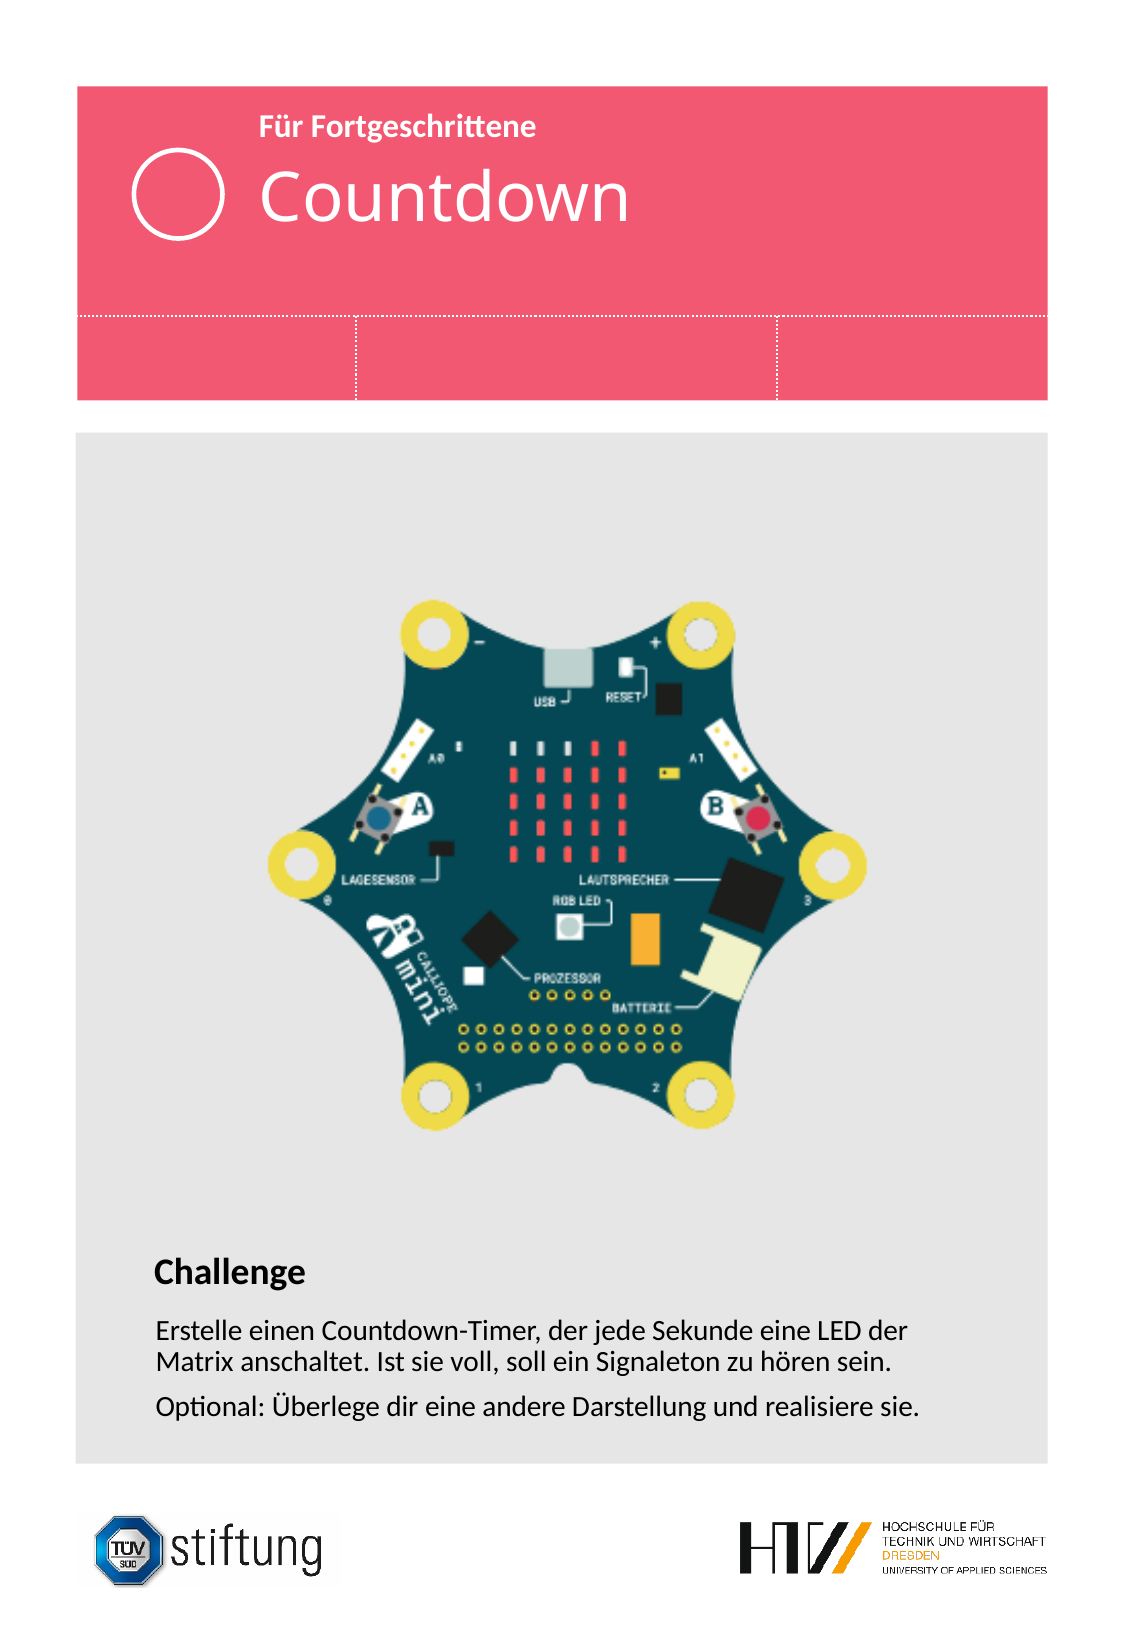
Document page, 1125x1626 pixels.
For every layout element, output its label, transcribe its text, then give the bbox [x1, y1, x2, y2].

picture [243, 586, 900, 1154]
picture [738, 1520, 1048, 1574]
picture [77, 1513, 341, 1588]
title Countdown [243, 155, 1046, 307]
list Für Fortgeschrittene [243, 101, 562, 151]
list Erstelle einen Countdown-Timer, der jede Sekunde eine LED der Matrix anschaltet. Ist sie voll, soll ein Signaleton zu hören sein. Optional: Überlege dir eine andere Darstellung und realisiere sie. [140, 1307, 1009, 1475]
